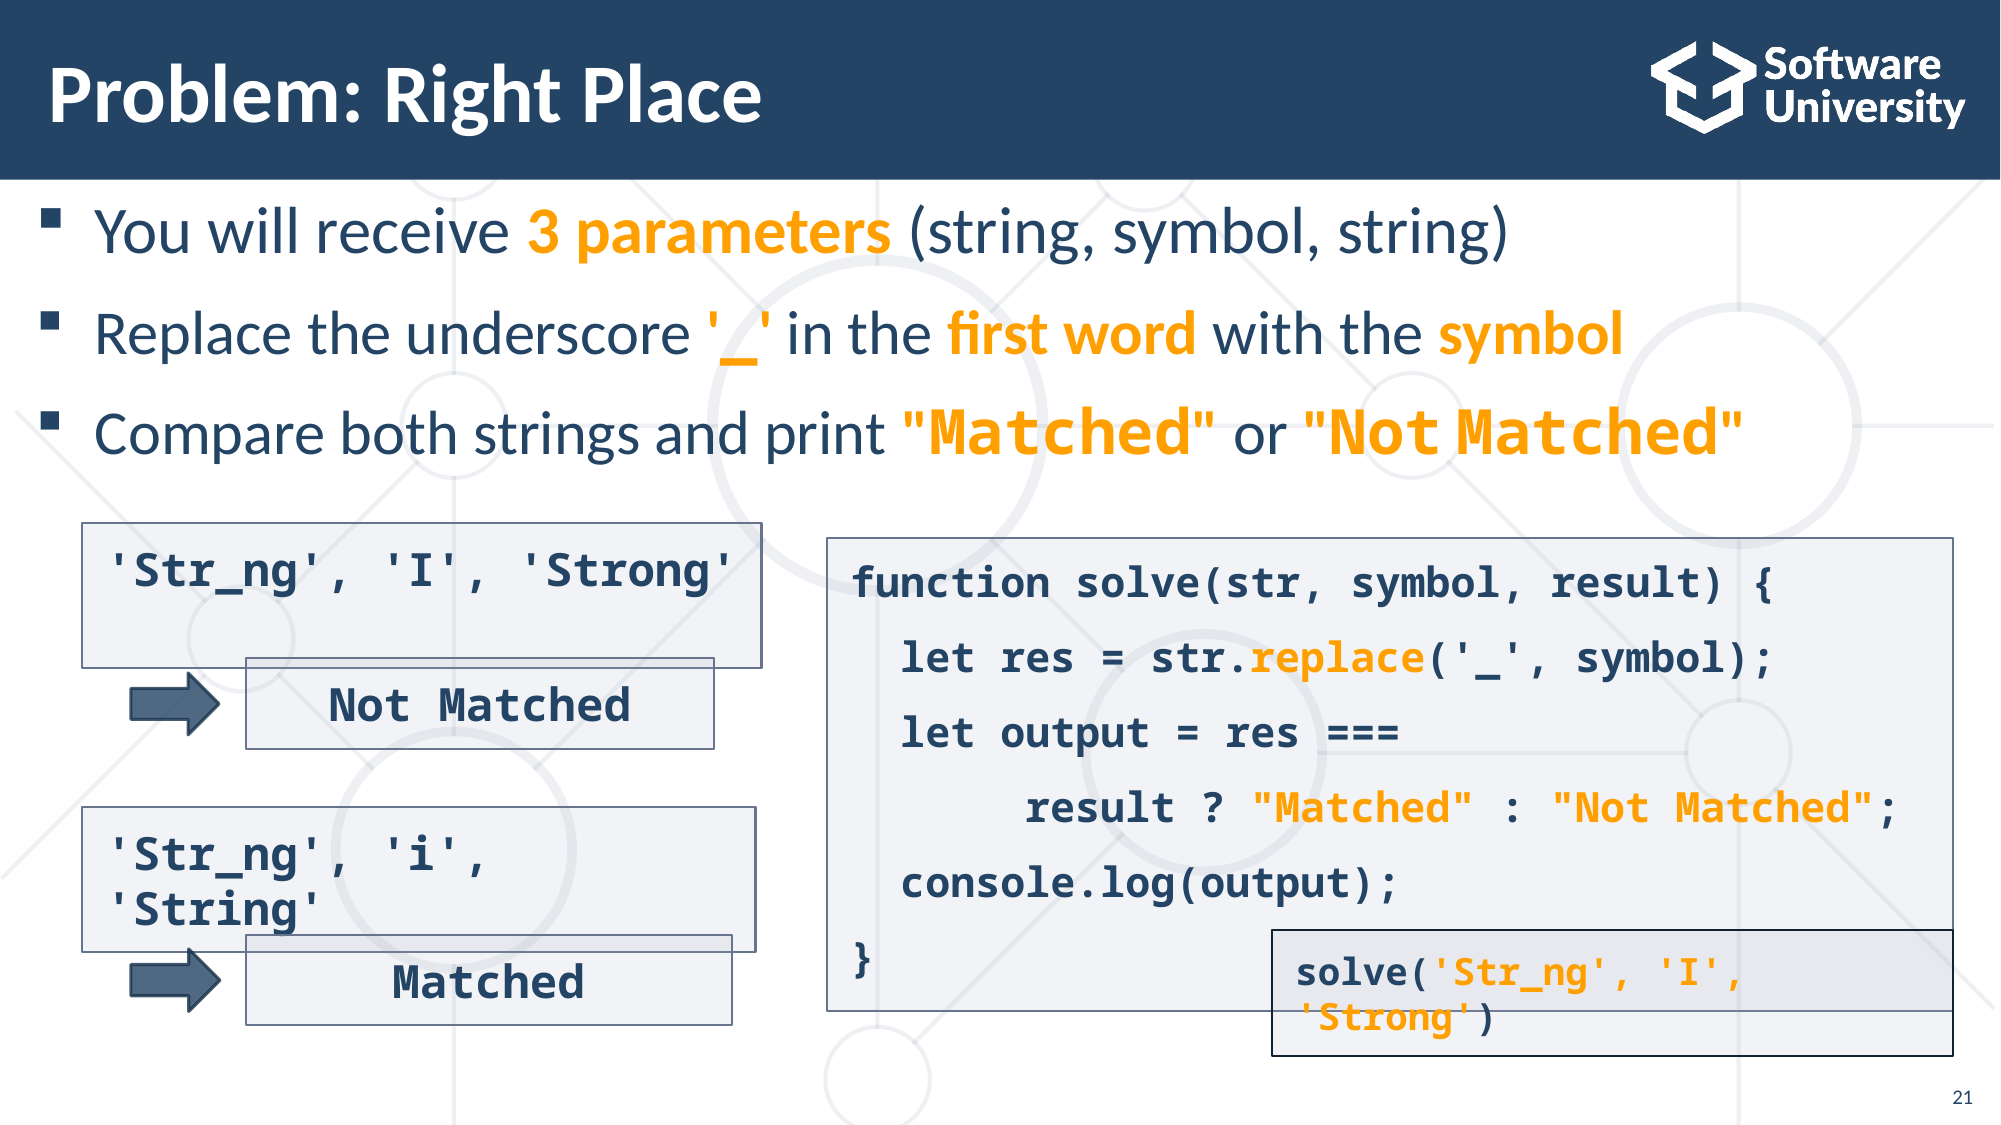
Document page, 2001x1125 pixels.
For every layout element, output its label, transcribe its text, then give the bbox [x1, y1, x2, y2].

text_box solve('Str_ng', 'I', 'Strong') [1271, 930, 1953, 1056]
text_box 'Str_ng', 'I', 'Strong' [81, 522, 762, 669]
text_box [128, 671, 222, 737]
title Problem: Right Place [31, 16, 1625, 162]
list You will receive 3 parameters (string, symbol, string) Replace the underscore '_' in the first word with the symbol Compare both strings and print "Matched" or "Not Matched" [18, 180, 1937, 1034]
text_box Not Matched [245, 658, 715, 749]
text_box Matched [245, 934, 732, 1025]
picture [1651, 41, 1966, 134]
text_box function solve(str, symbol, result) { let res = str.replace('_', symbol); let output = res === result ? "Matched" : "Not Matched"; console.log(output); } [826, 538, 1953, 1012]
text_box 'Str_ng', 'i', 'String' [81, 806, 756, 953]
text_box [128, 947, 223, 1014]
slide_number 21 [1927, 1067, 1989, 1117]
